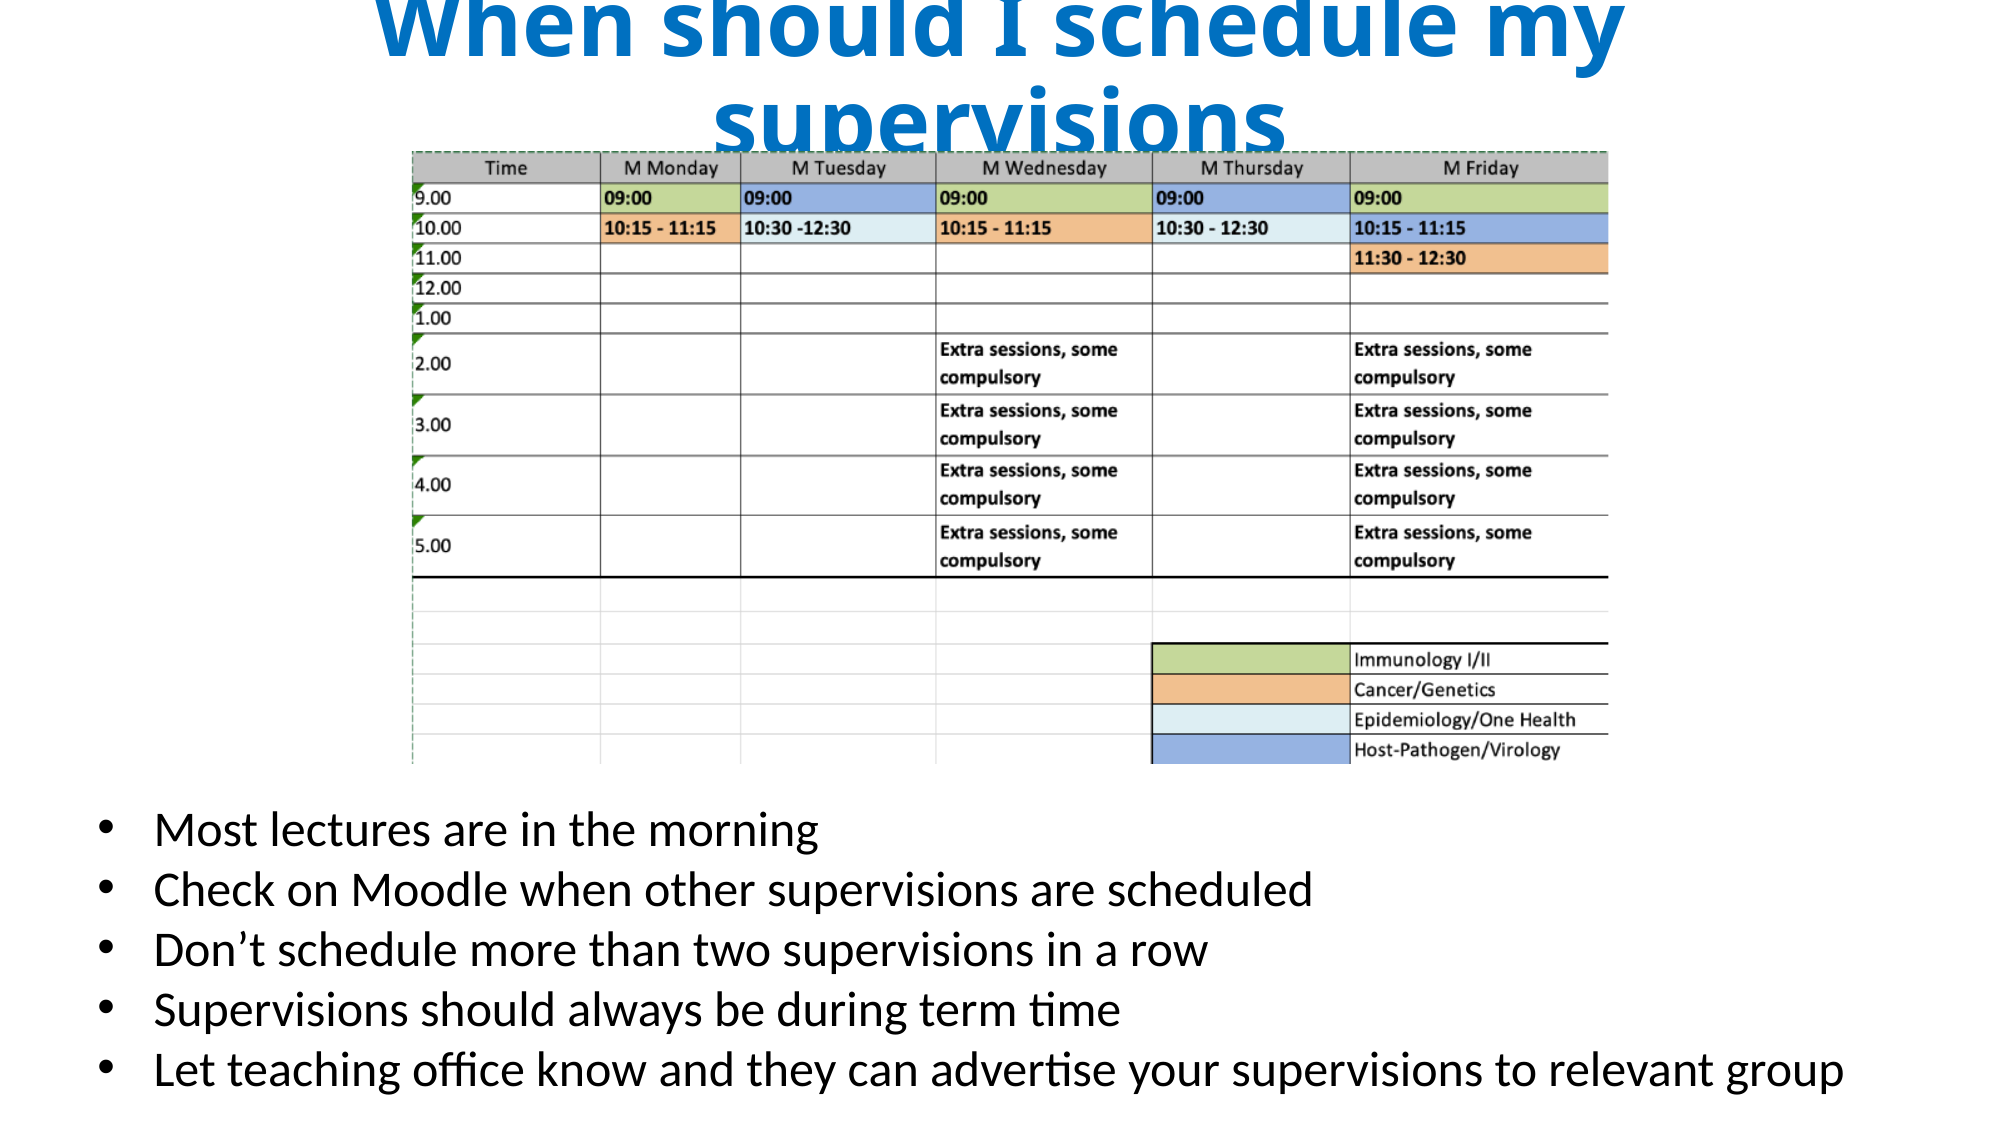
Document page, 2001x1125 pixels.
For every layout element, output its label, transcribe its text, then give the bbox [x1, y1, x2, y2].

text_box Most lectures are in the morning Check on Moodle when other supervisions are scheduled Don’t schedule more than two supervisions in a row Supervisions should always be during term time Let teaching office know and they can advertise your supervisions to relevant group [82, 788, 1918, 1104]
picture [411, 151, 1609, 764]
title When should I schedule my supervisions [138, 9, 1863, 144]
